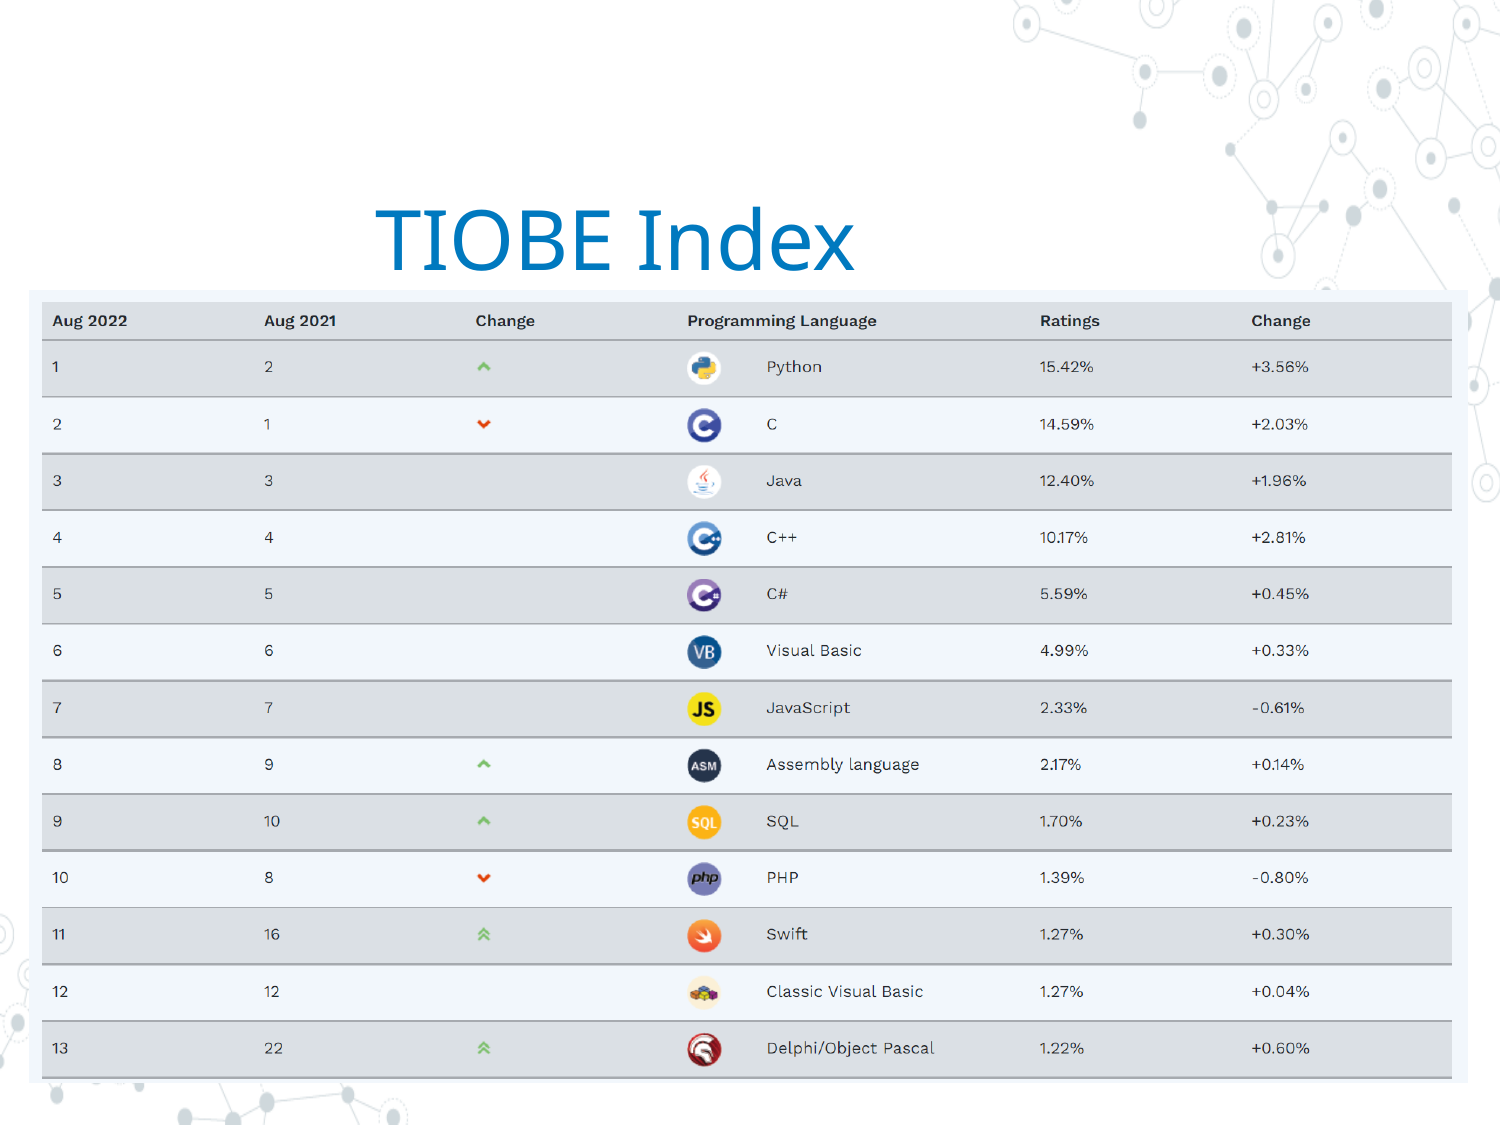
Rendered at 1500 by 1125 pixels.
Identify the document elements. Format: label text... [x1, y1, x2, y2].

title TIOBE Index [360, 125, 1403, 289]
picture [0, 0, 1500, 1125]
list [29, 290, 1468, 1083]
